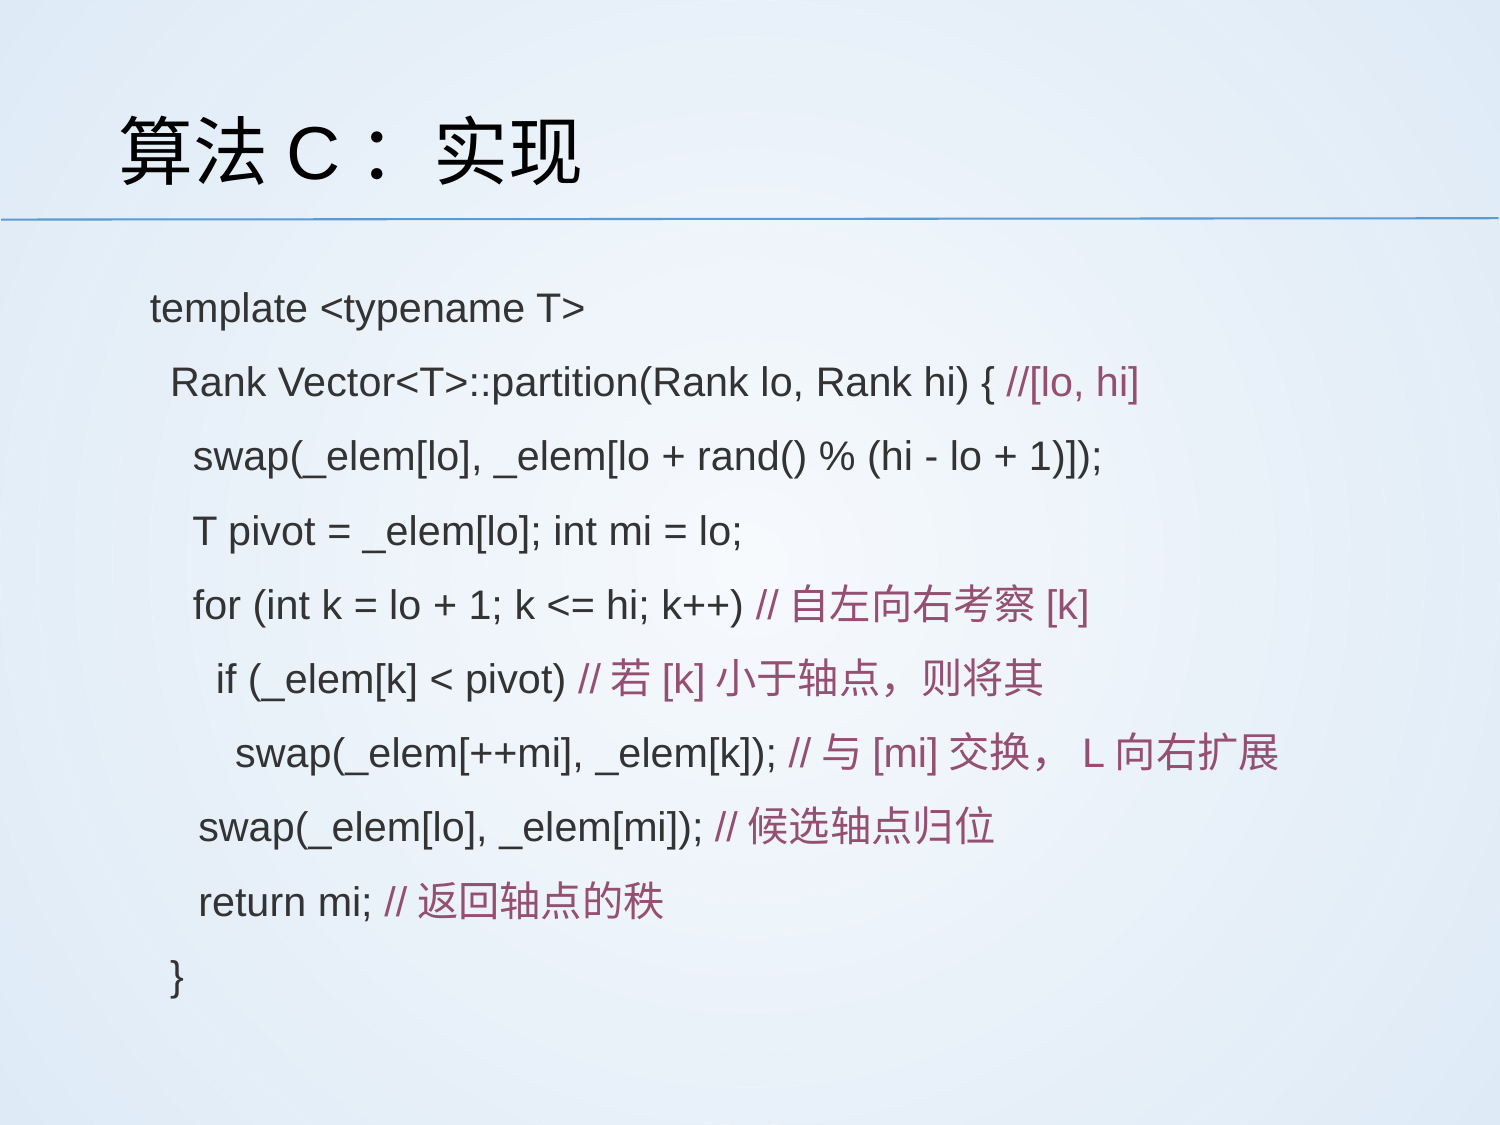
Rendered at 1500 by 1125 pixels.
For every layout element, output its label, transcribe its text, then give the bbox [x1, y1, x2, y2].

list template <typename T> Rank Vector<T>::partition(Rank lo, Rank hi) { //[lo, hi] swap(_elem[lo], _elem[lo + rand() % (hi - lo + 1)]); T pivot = _elem[lo]; int mi = lo; for (int k = lo + 1; k <= hi; k++) //自左向右考察[k] if (_elem[k] < pivot) //若[k]小于轴点，则将其 swap(_elem[++mi], _elem[k]); //与[mi]交换，L向右扩展 swap(_elem[lo], _elem[mi]); //候选轴点归位 return mi; //返回轴点的秩 } [103, 244, 1397, 1014]
title 算法C：实现 [103, 59, 1397, 223]
